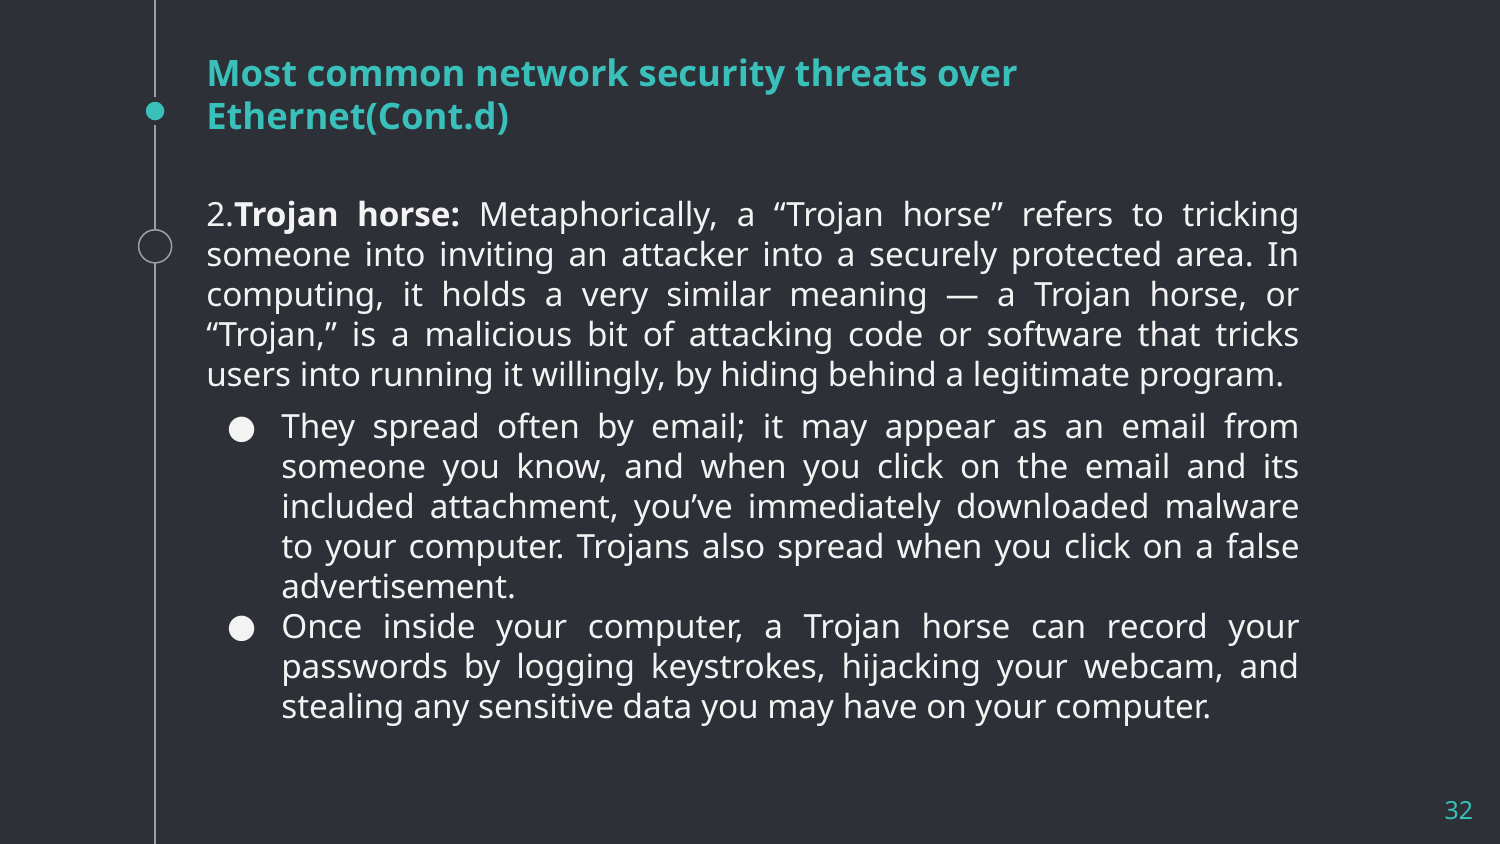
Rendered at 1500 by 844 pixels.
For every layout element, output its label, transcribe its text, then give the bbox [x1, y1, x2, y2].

title Most common network security threats over Ethernet(Cont.d) [191, 0, 1317, 153]
list 2.Trojan horse: Metaphorically, a “Trojan horse” refers to tricking someone into inviting an attacker into a securely protected area. In computing, it holds a very similar meaning — a Trojan horse, or “Trojan,” is a malicious bit of attacking code or software that tricks users into running it willingly, by hiding behind a legitimate program. They spread often by email; it may appear as an email from someone you know, and when you click on the email and its included attachment, you’ve immediately downloaded malware to your computer. Trojans also spread when you click on a false advertisement. Once inside your computer, a Trojan horse can record your passwords by logging keystrokes, hijacking your webcam, and stealing any sensitive data you may have on your computer. [191, 178, 1317, 790]
slide_number 32 [1398, 779, 1489, 832]
